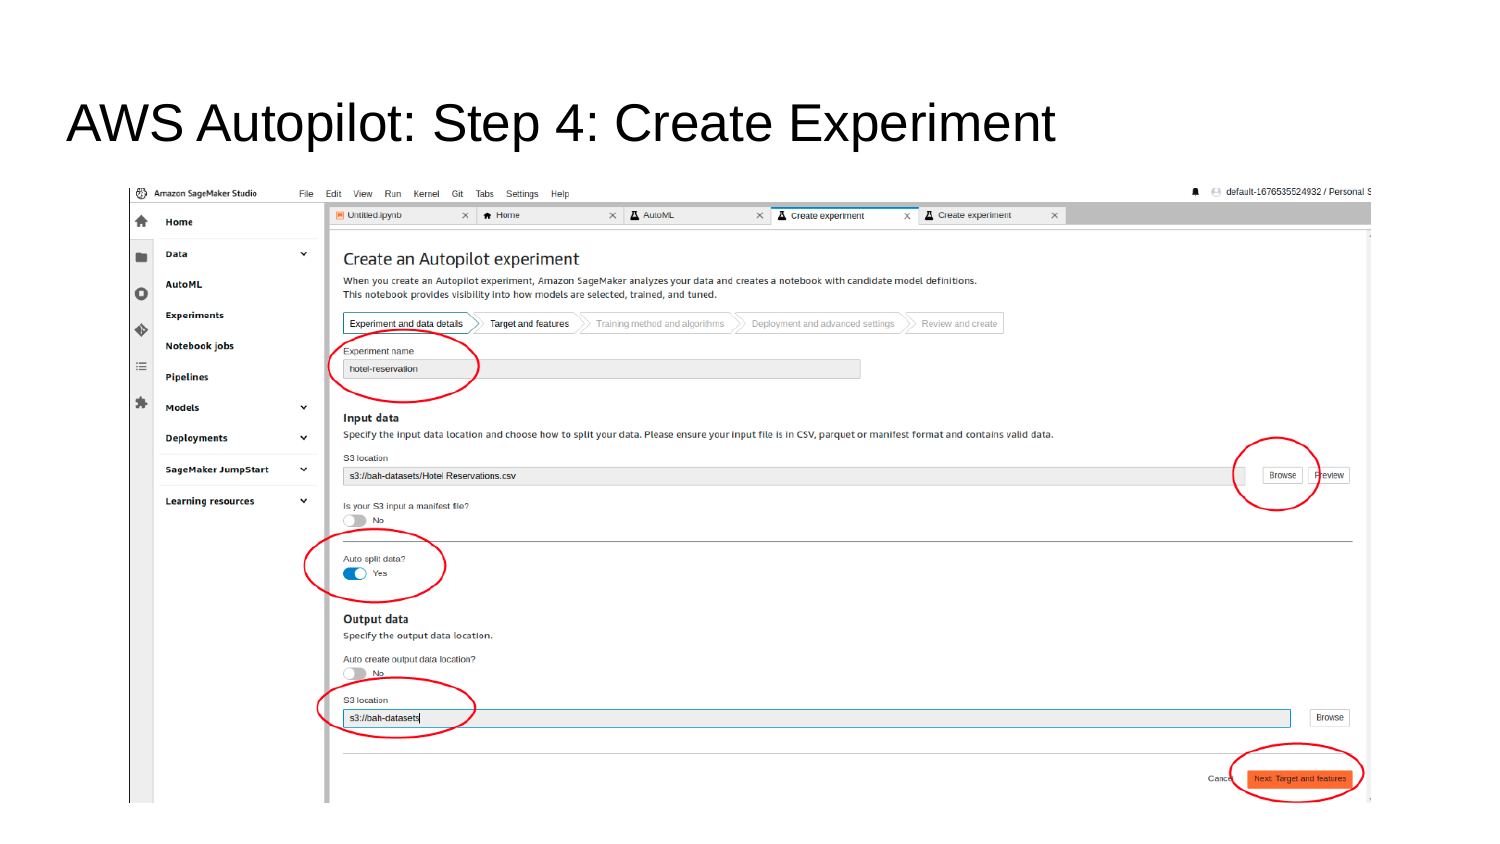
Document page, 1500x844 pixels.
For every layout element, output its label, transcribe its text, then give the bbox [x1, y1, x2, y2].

picture [129, 188, 1371, 803]
title AWS Autopilot: Step 4: Create Experiment [51, 72, 1449, 167]
